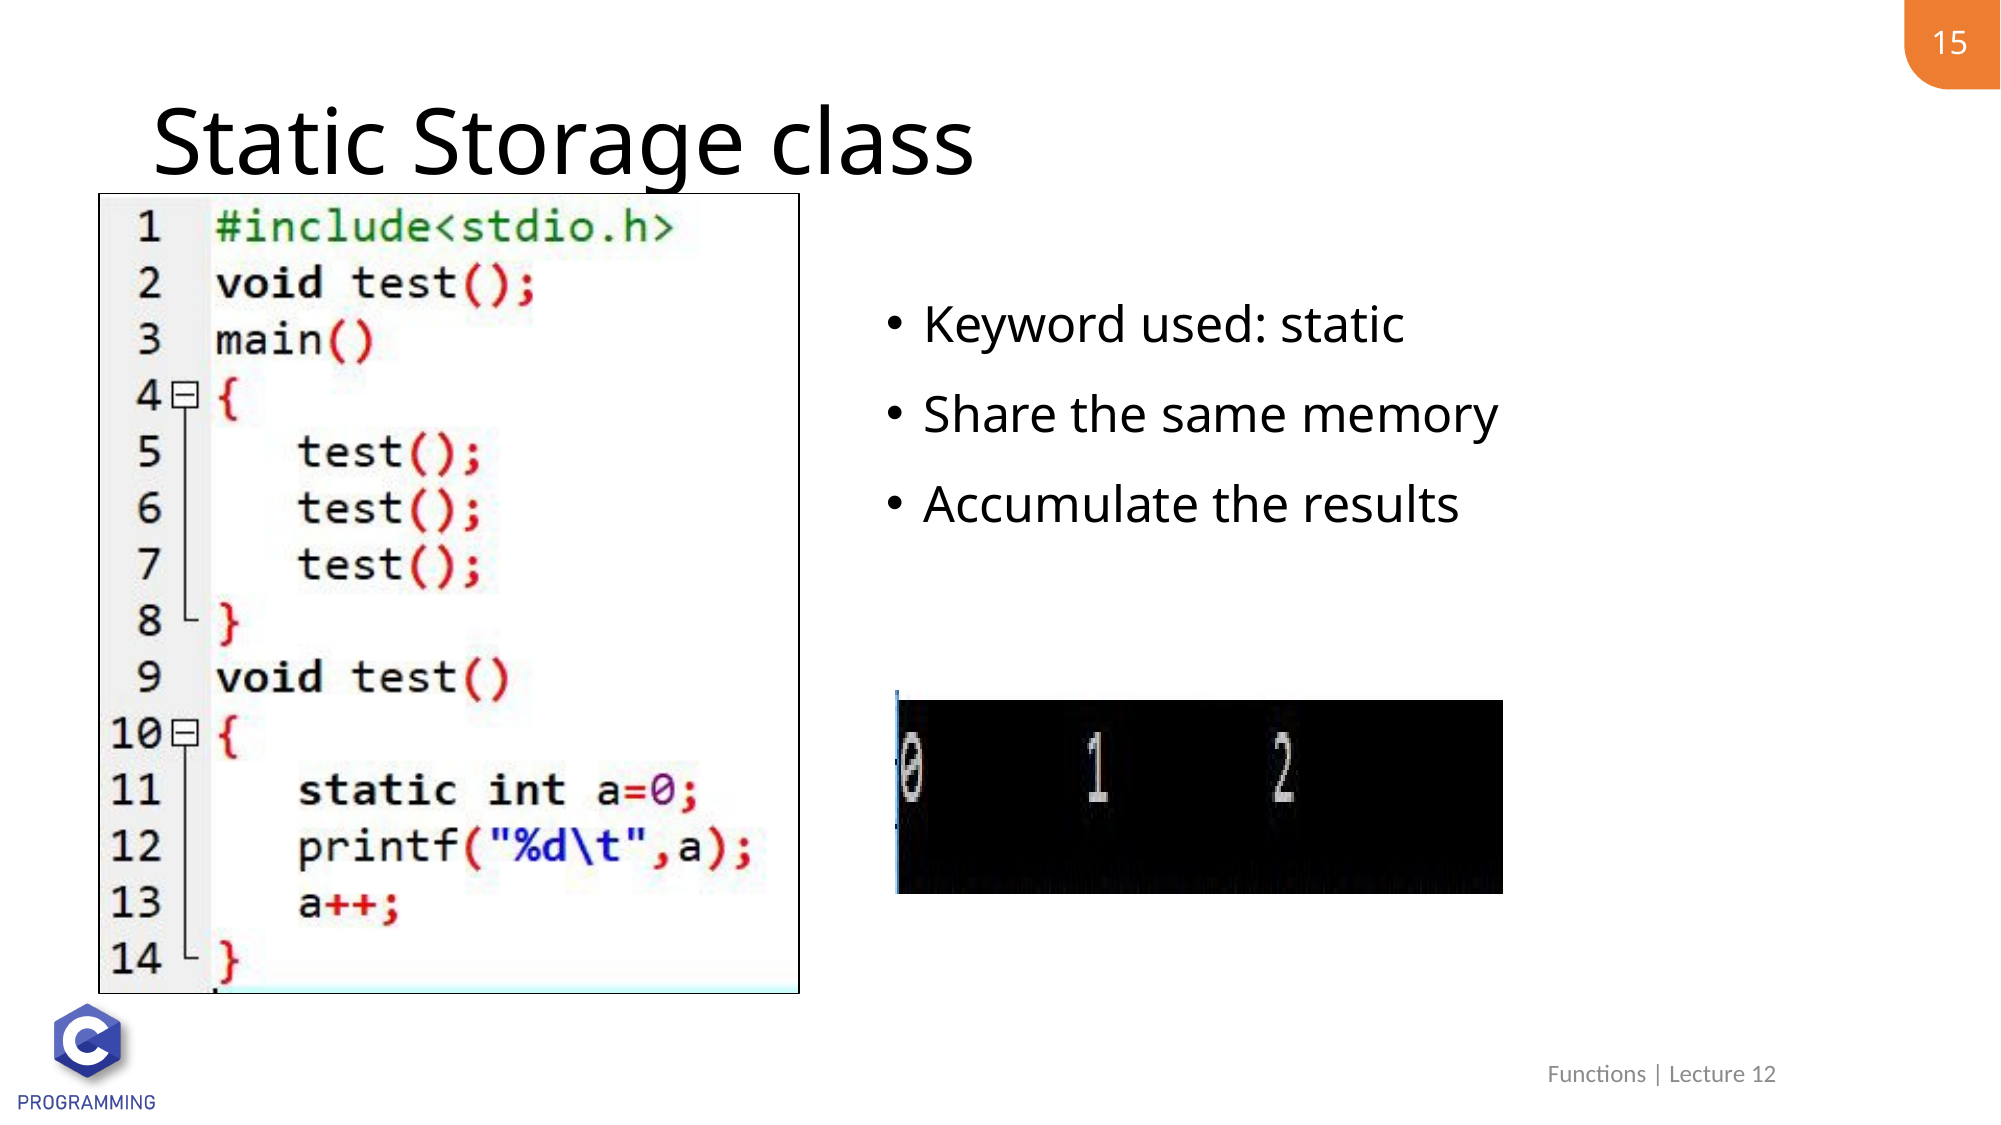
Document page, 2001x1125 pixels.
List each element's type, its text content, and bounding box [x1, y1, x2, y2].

slide_number 15 [1887, 14, 1984, 75]
footer Functions | Lecture 12 [1325, 1042, 2000, 1103]
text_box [97, 192, 1503, 995]
list Keyword used: static Share the same memory Accumulate the results [870, 254, 1863, 1014]
title Static Storage class [137, 59, 1863, 231]
picture [0, 993, 168, 1125]
